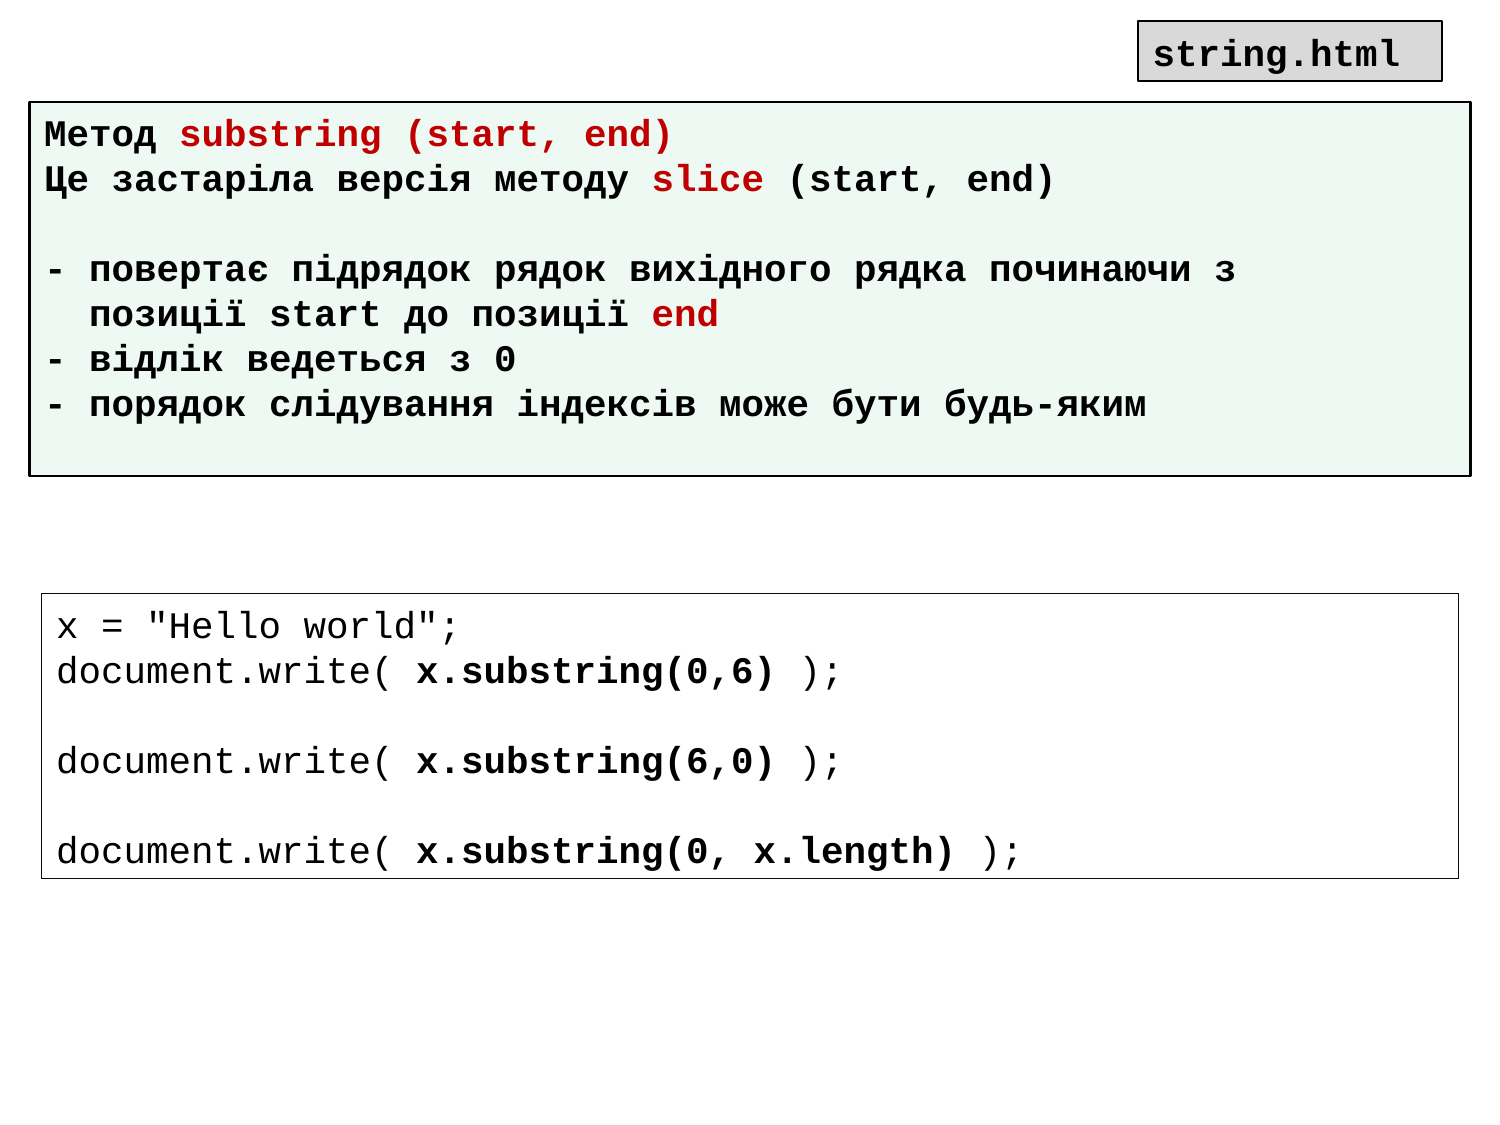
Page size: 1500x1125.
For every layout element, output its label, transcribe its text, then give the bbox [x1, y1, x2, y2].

text_box Метод substring (start, end) Це застаріла версія методу slice (start, end) - повертає підрядок рядок вихідного рядка починаючи з позиції start до позиції end - відлік ведеться з 0 - порядок слідування індексів може бути будь-яким [29, 101, 1471, 477]
text_box string.html [1137, 21, 1442, 82]
text_box x = "Hello world"; document.write( x.substring(0,6) ); document.write( x.substring(6,0) ); document.write( x.substring(0, x.length) ); [41, 593, 1459, 879]
